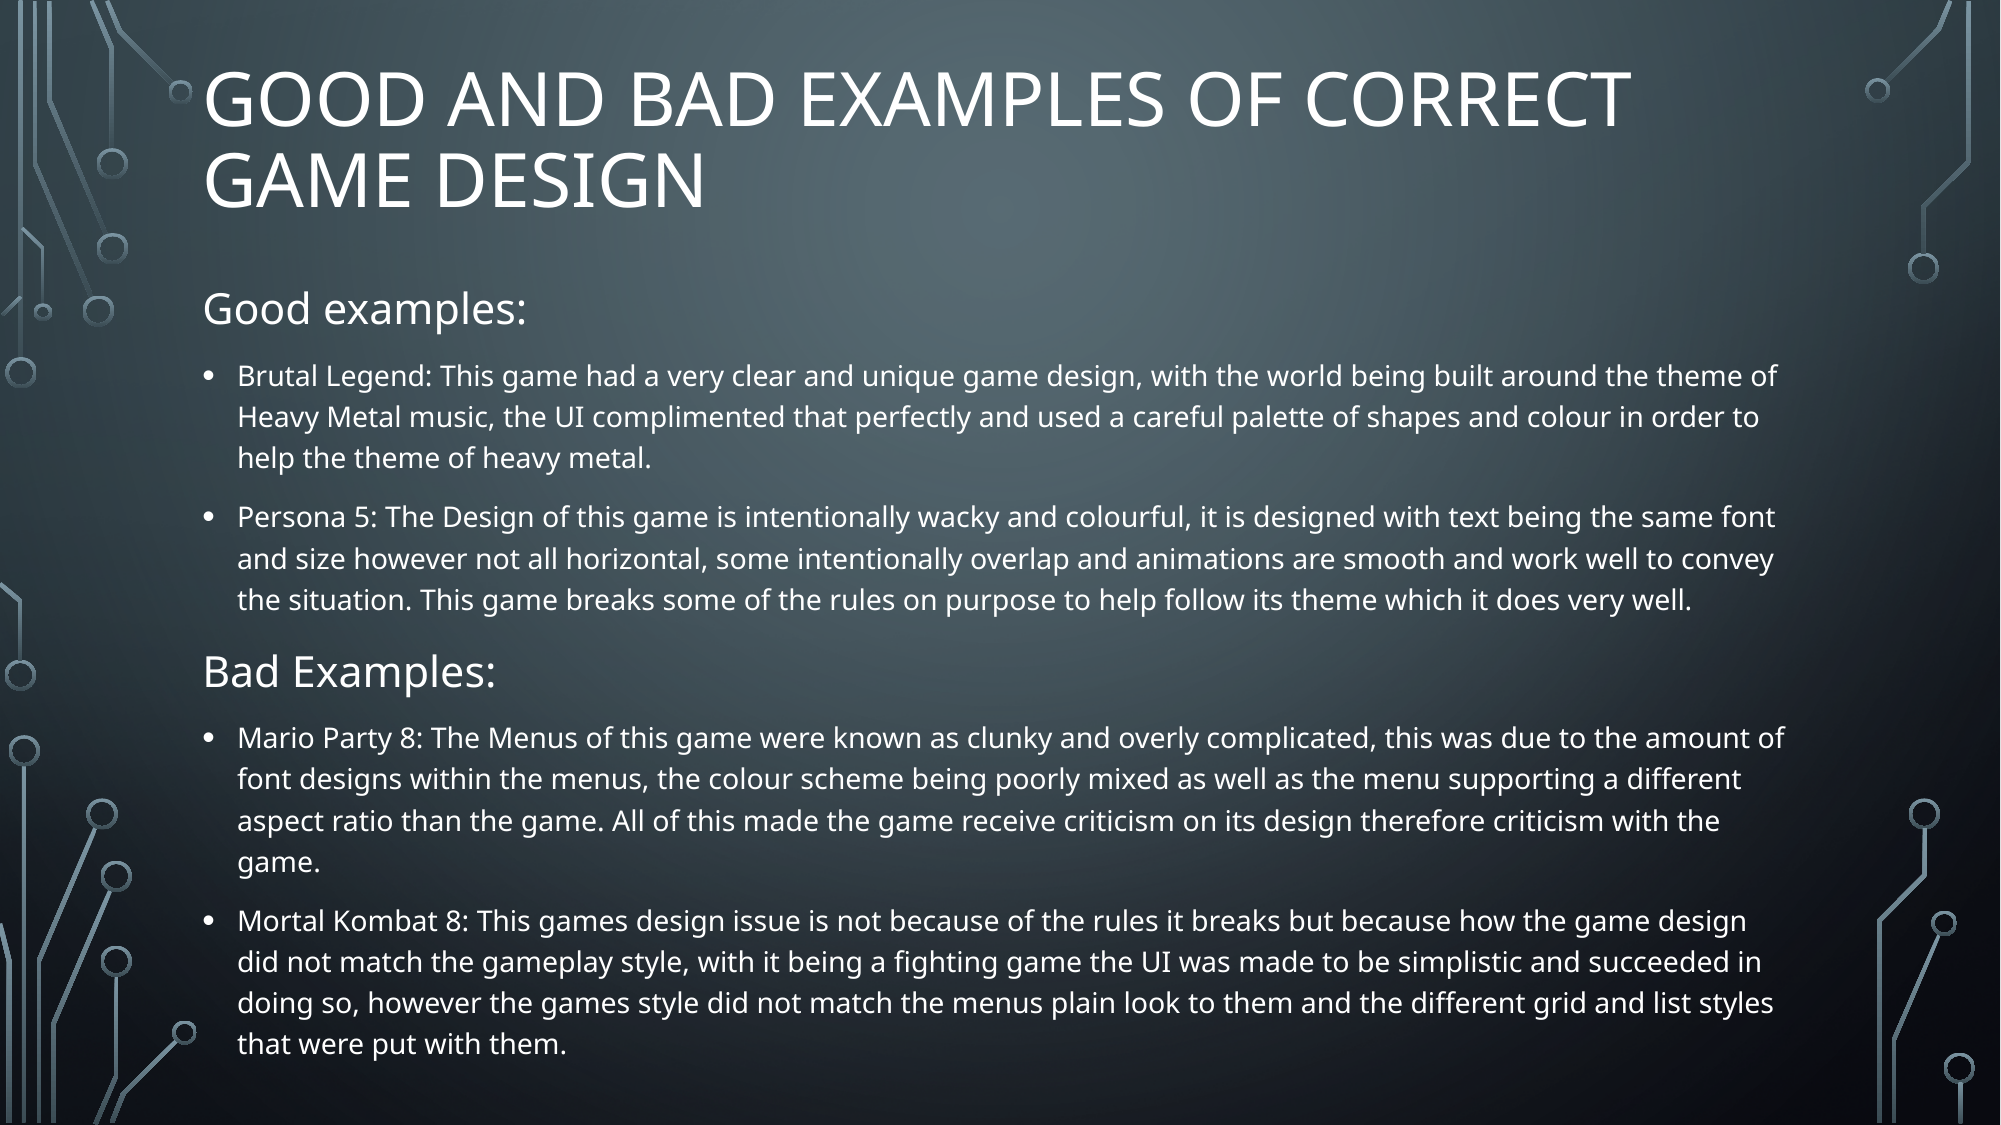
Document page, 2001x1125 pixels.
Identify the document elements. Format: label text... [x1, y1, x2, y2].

list Good examples: Brutal Legend: This game had a very clear and unique game design, with the world being built around the theme of Heavy Metal music, the UI complimented that perfectly and used a careful palette of shapes and colour in order to help the theme of heavy metal. Persona 5: The Design of this game is intentionally wacky and colourful, it is designed with text being the same font and size however not all horizontal, some intentionally overlap and animations are smooth and work well to convey the situation. This game breaks some of the rules on purpose to help follow its theme which it does very well. Bad Examples: Mario Party 8: The Menus of this game were known as clunky and overly complicated, this was due to the amount of font designs within the menus, the colour scheme being poorly mixed as well as the menu supporting a different aspect ratio than the game. All of this made the game receive criticism on its design therefore criticism with the game. Mortal Kombat 8: This games design issue is not because of the rules it breaks but because how the game design did not match the gameplay style, with it being a fighting game the UI was made to be simplistic and succeeded in doing so, however the games style did not match the menus plain look to them and the different grid and list styles that were put with them. [187, 264, 1813, 1080]
title Good and bad Examples of correct game design [187, 21, 1813, 264]
